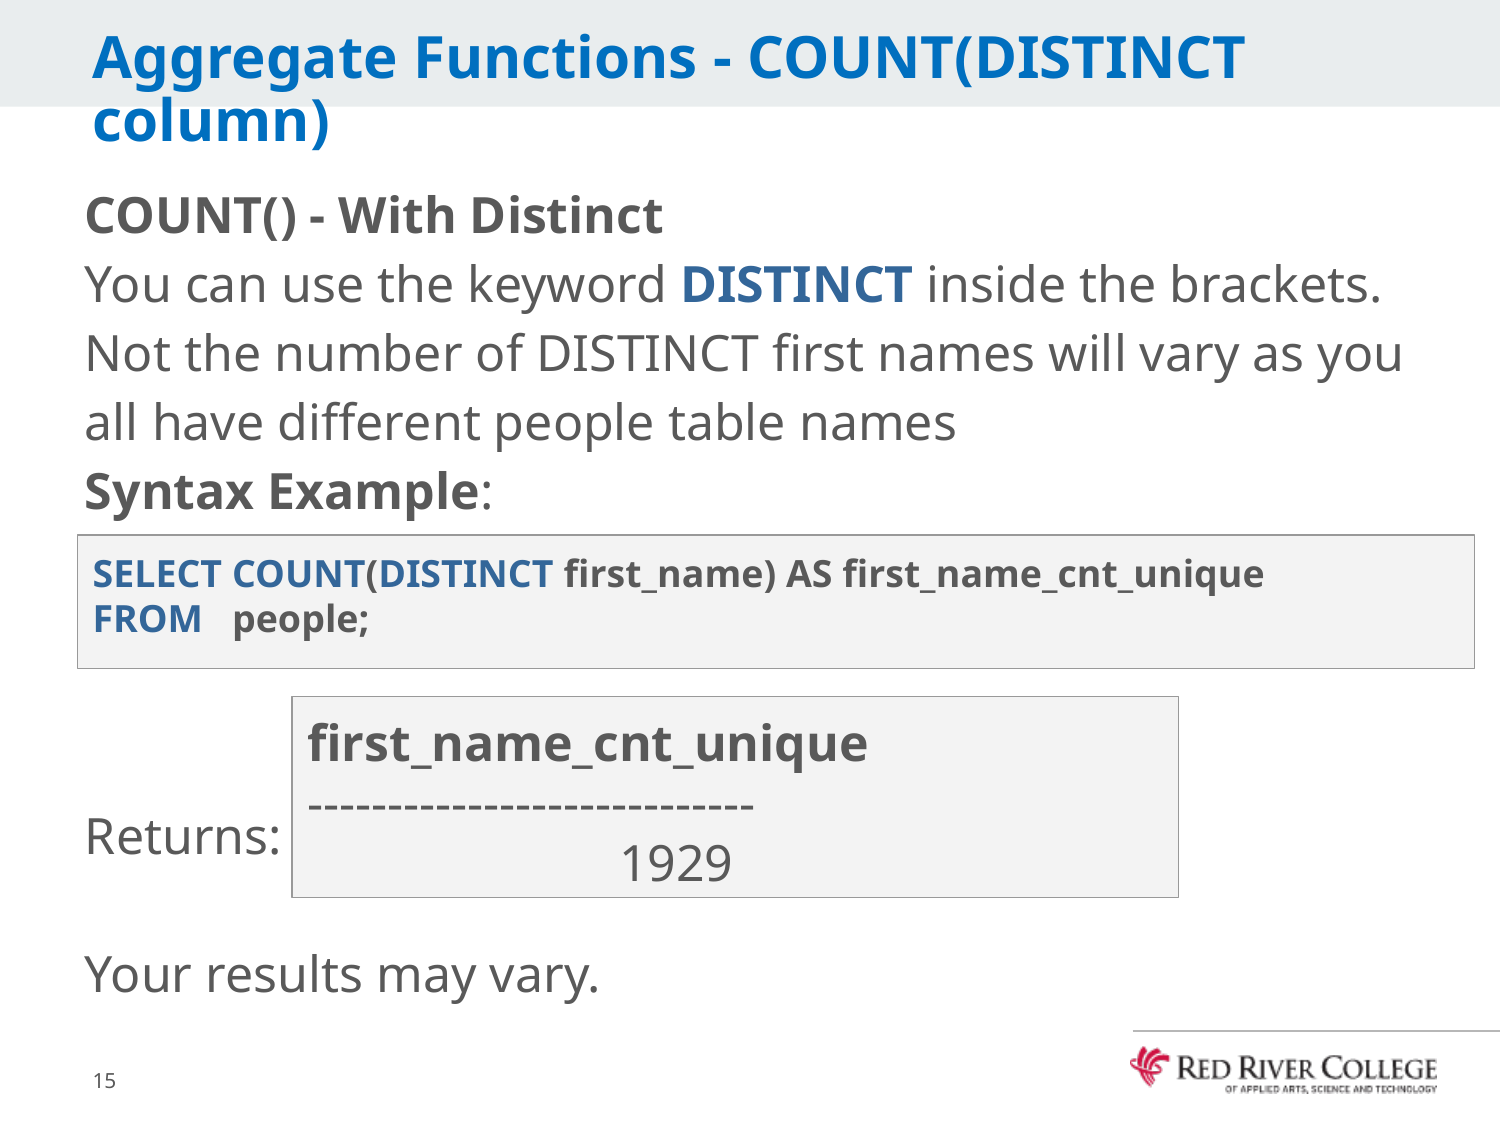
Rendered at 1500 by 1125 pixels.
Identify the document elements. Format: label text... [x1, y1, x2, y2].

title Aggregate Functions - COUNT(DISTINCT column) [77, 21, 1407, 103]
slide_number 15 [77, 1038, 263, 1125]
list first_name_cnt_unique ---------------------------- 1929 [292, 696, 1179, 898]
list SELECT COUNT(DISTINCT first_name) AS first_name_cnt_unique FROM people; [77, 534, 1475, 669]
picture [1130, 1046, 1437, 1094]
list COUNT() - With Distinct You can use the keyword DISTINCT inside the brackets. Not the number of DISTINCT first names will vary as you all have different people table names Syntax Example: Returns: Your results may vary. [70, 166, 1454, 939]
